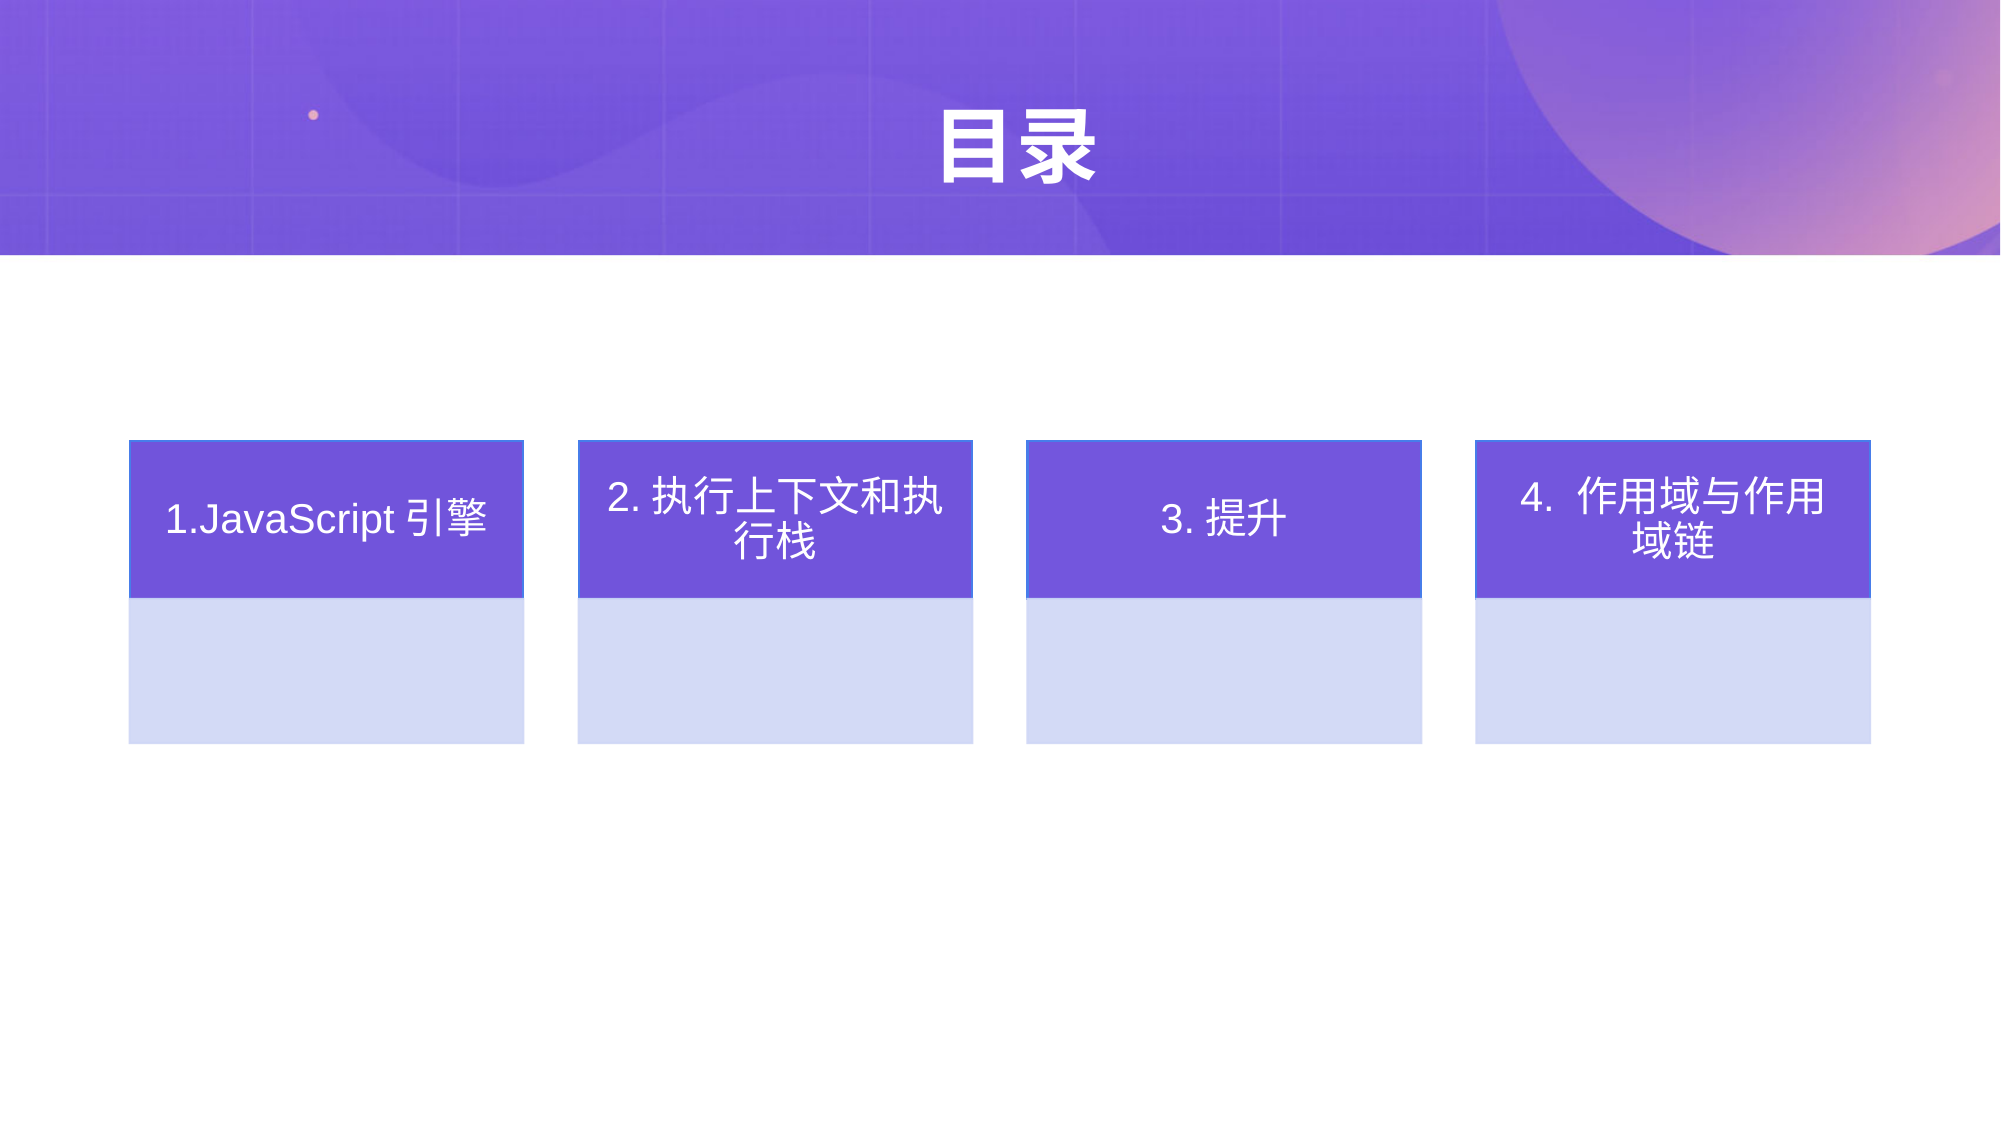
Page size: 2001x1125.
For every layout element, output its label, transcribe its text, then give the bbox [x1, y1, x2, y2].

text_box 目录 [682, 85, 1350, 201]
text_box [129, 403, 1871, 781]
picture [0, 0, 2001, 1125]
